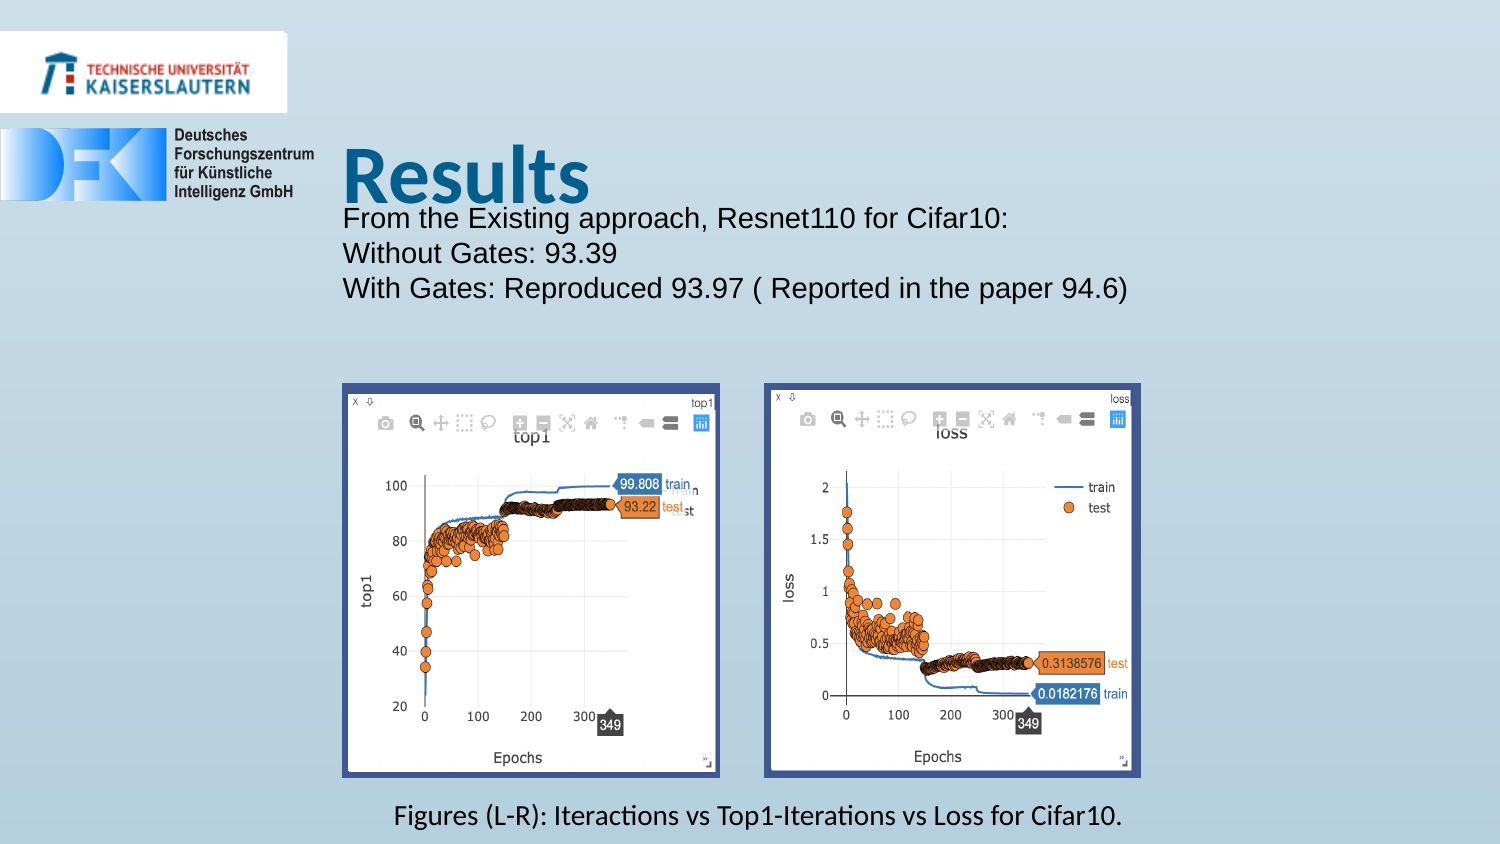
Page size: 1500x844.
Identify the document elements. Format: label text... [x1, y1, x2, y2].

picture [0, 124, 329, 201]
picture [341, 383, 720, 779]
text_box Figures (L-R): Iteractions vs Top1-Iterations vs Loss for Cifar10. [378, 789, 1139, 839]
subtitle From the Existing approach, Resnet110 for Cifar10: Without Gates: 93.39 With Gates: Reproduced 93.97 ( Reported in the paper 94.6) [327, 253, 1425, 408]
title Results [327, 112, 1425, 253]
picture [764, 383, 1141, 779]
